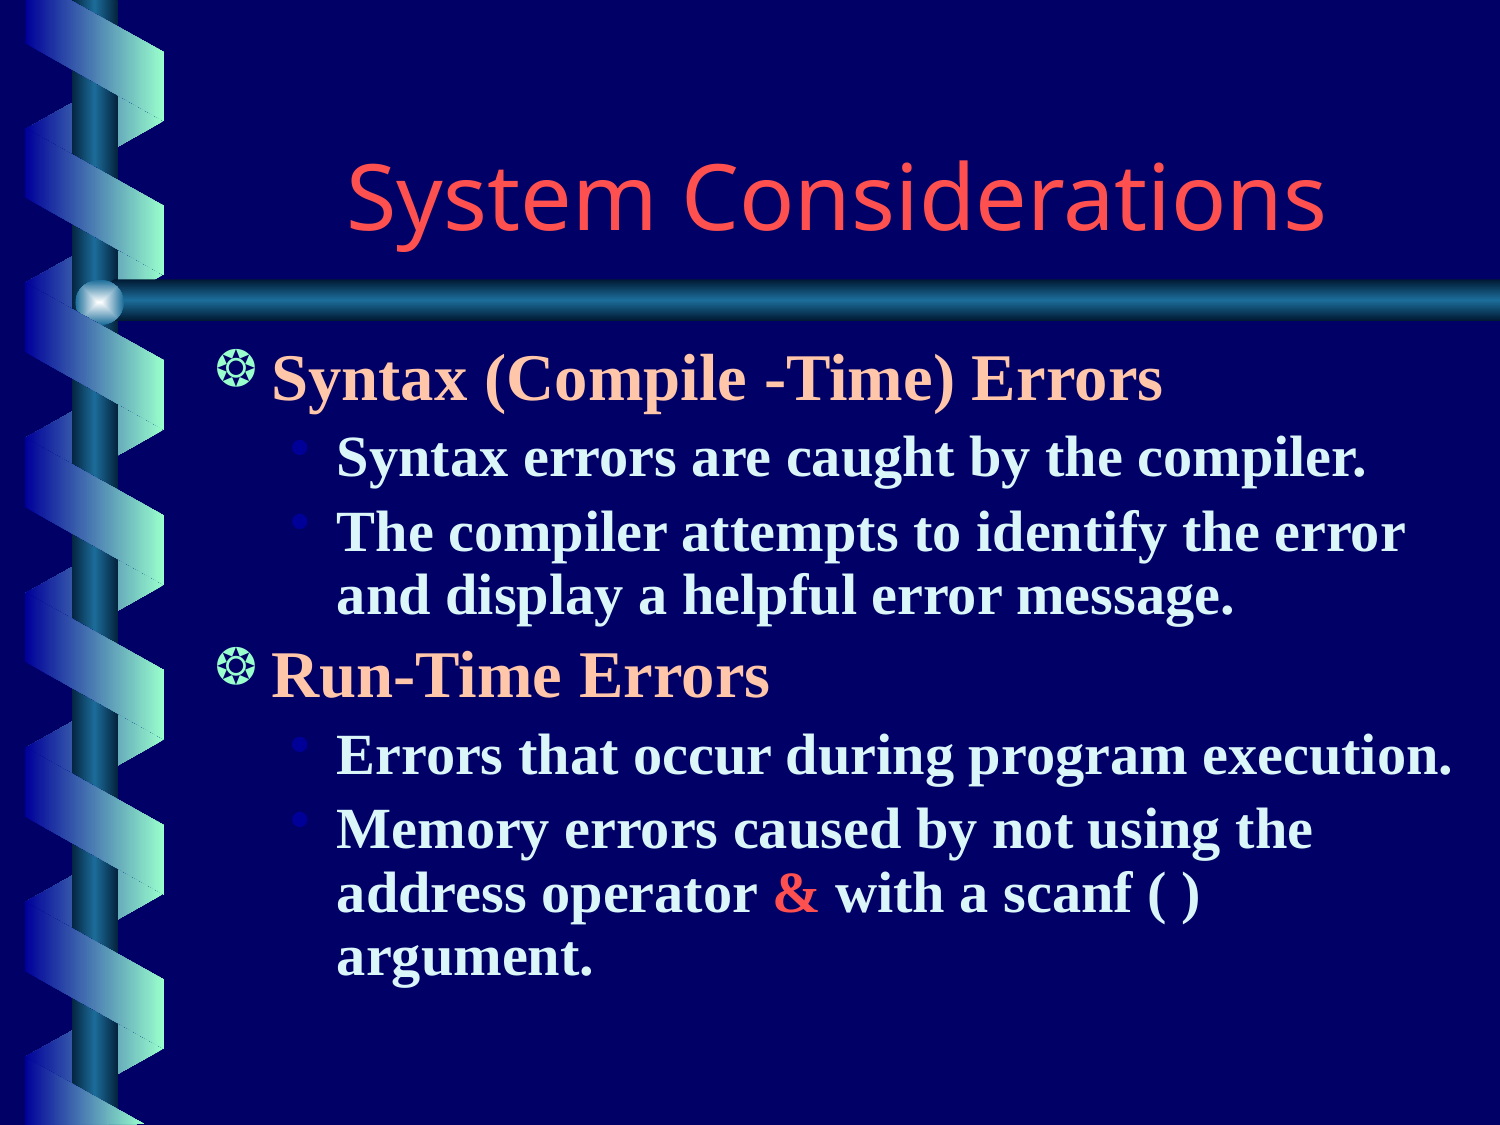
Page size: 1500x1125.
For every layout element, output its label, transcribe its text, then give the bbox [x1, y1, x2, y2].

list Syntax (Compile -Time) Errors Syntax errors are caught by the compiler. The compiler attempts to identify the error and display a helpful error message. Run-Time Errors Errors that occur during program execution. Memory errors caused by not using the address operator & with a scanf ( ) argument. [200, 335, 1475, 1011]
title System Considerations [200, 68, 1475, 257]
